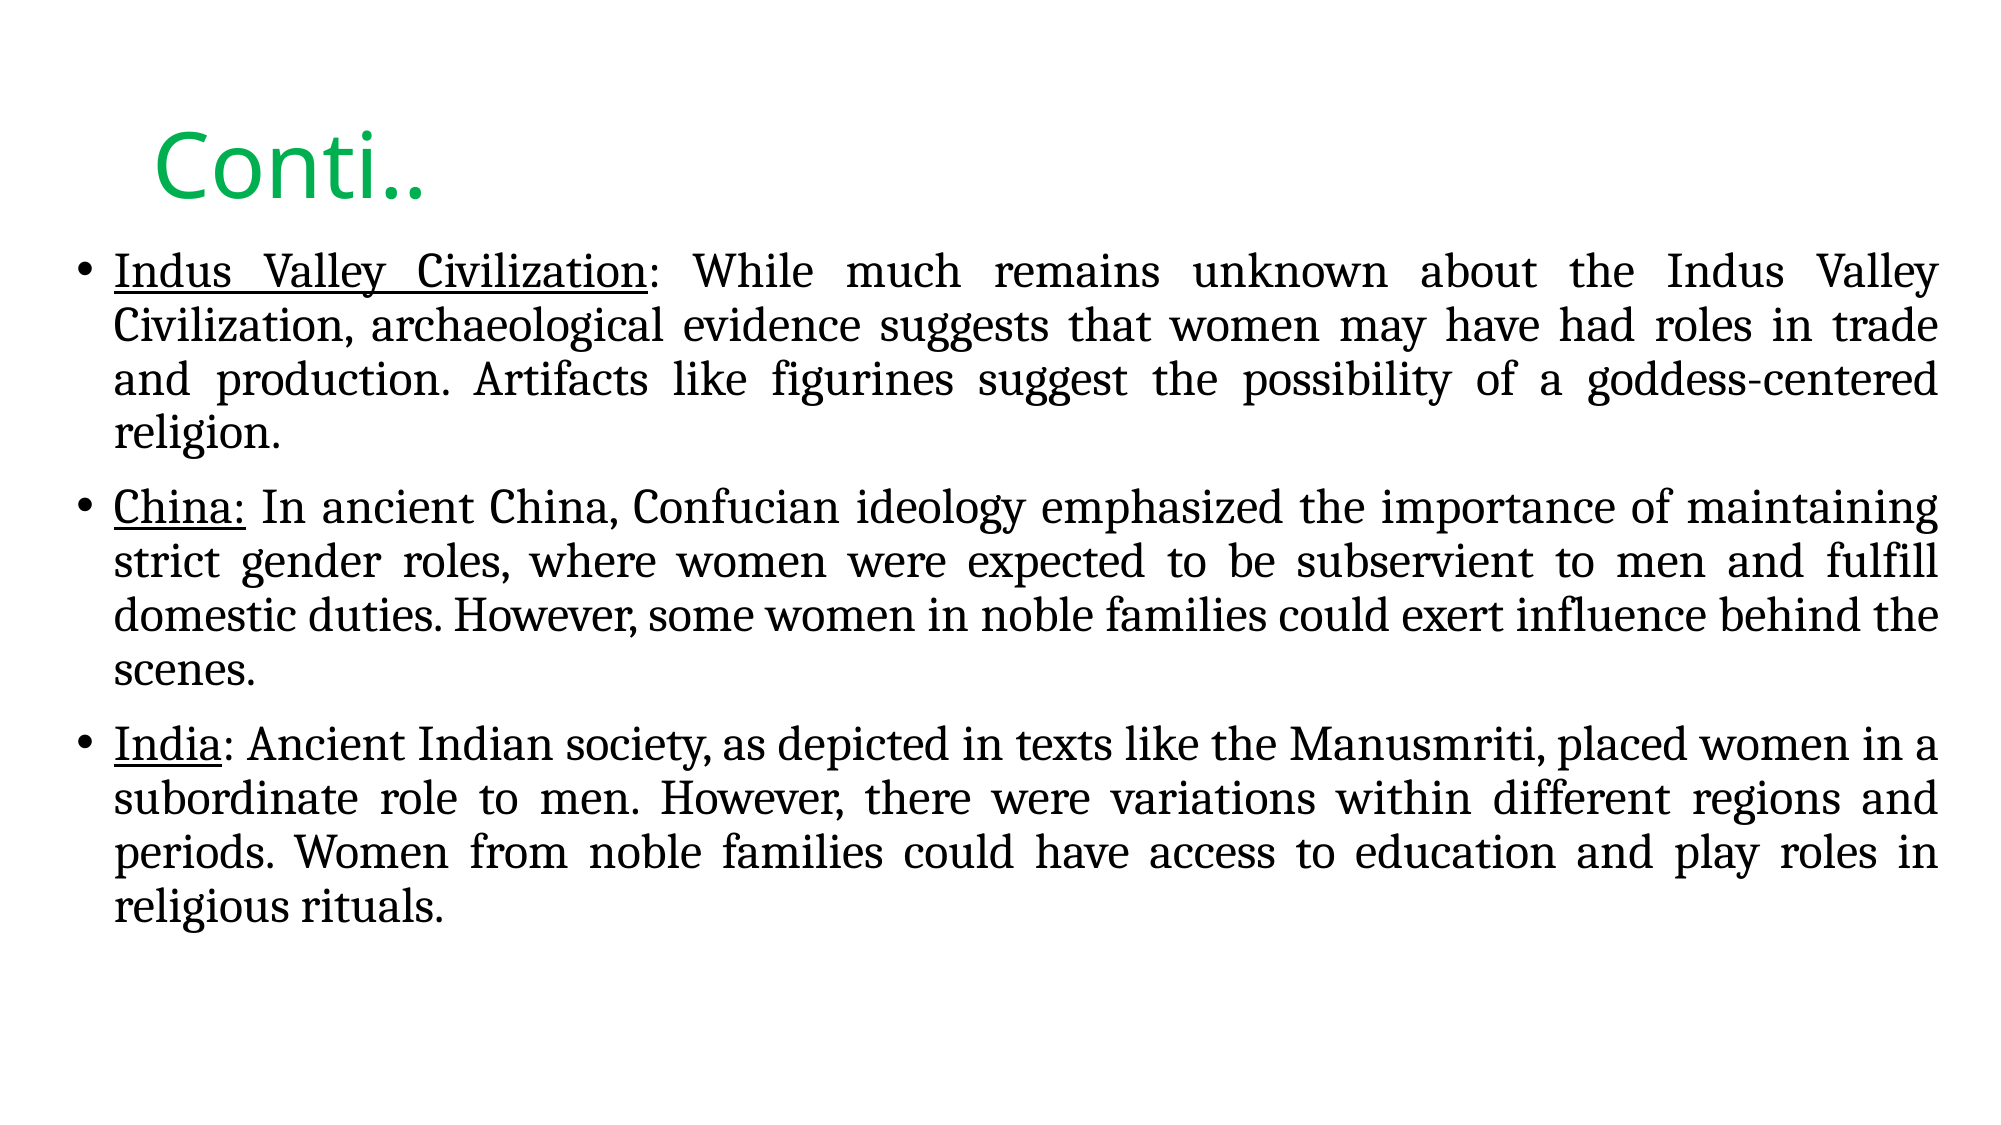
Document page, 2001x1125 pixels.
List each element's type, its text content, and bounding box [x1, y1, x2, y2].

list Indus Valley Civilization: While much remains unknown about the Indus Valley Civilization, archaeological evidence suggests that women may have had roles in trade and production. Artifacts like figurines suggest the possibility of a goddess-centered religion. China: In ancient China, Confucian ideology emphasized the importance of maintaining strict gender roles, where women were expected to be subservient to men and fulfill domestic duties. However, some women in noble families could exert influence behind the scenes. India: Ancient Indian society, as depicted in texts like the Manusmriti, placed women in a subordinate role to men. However, there were variations within different regions and periods. Women from noble families could have access to education and play roles in religious rituals. [61, 236, 1955, 1098]
title Conti.. [137, 59, 1863, 236]
